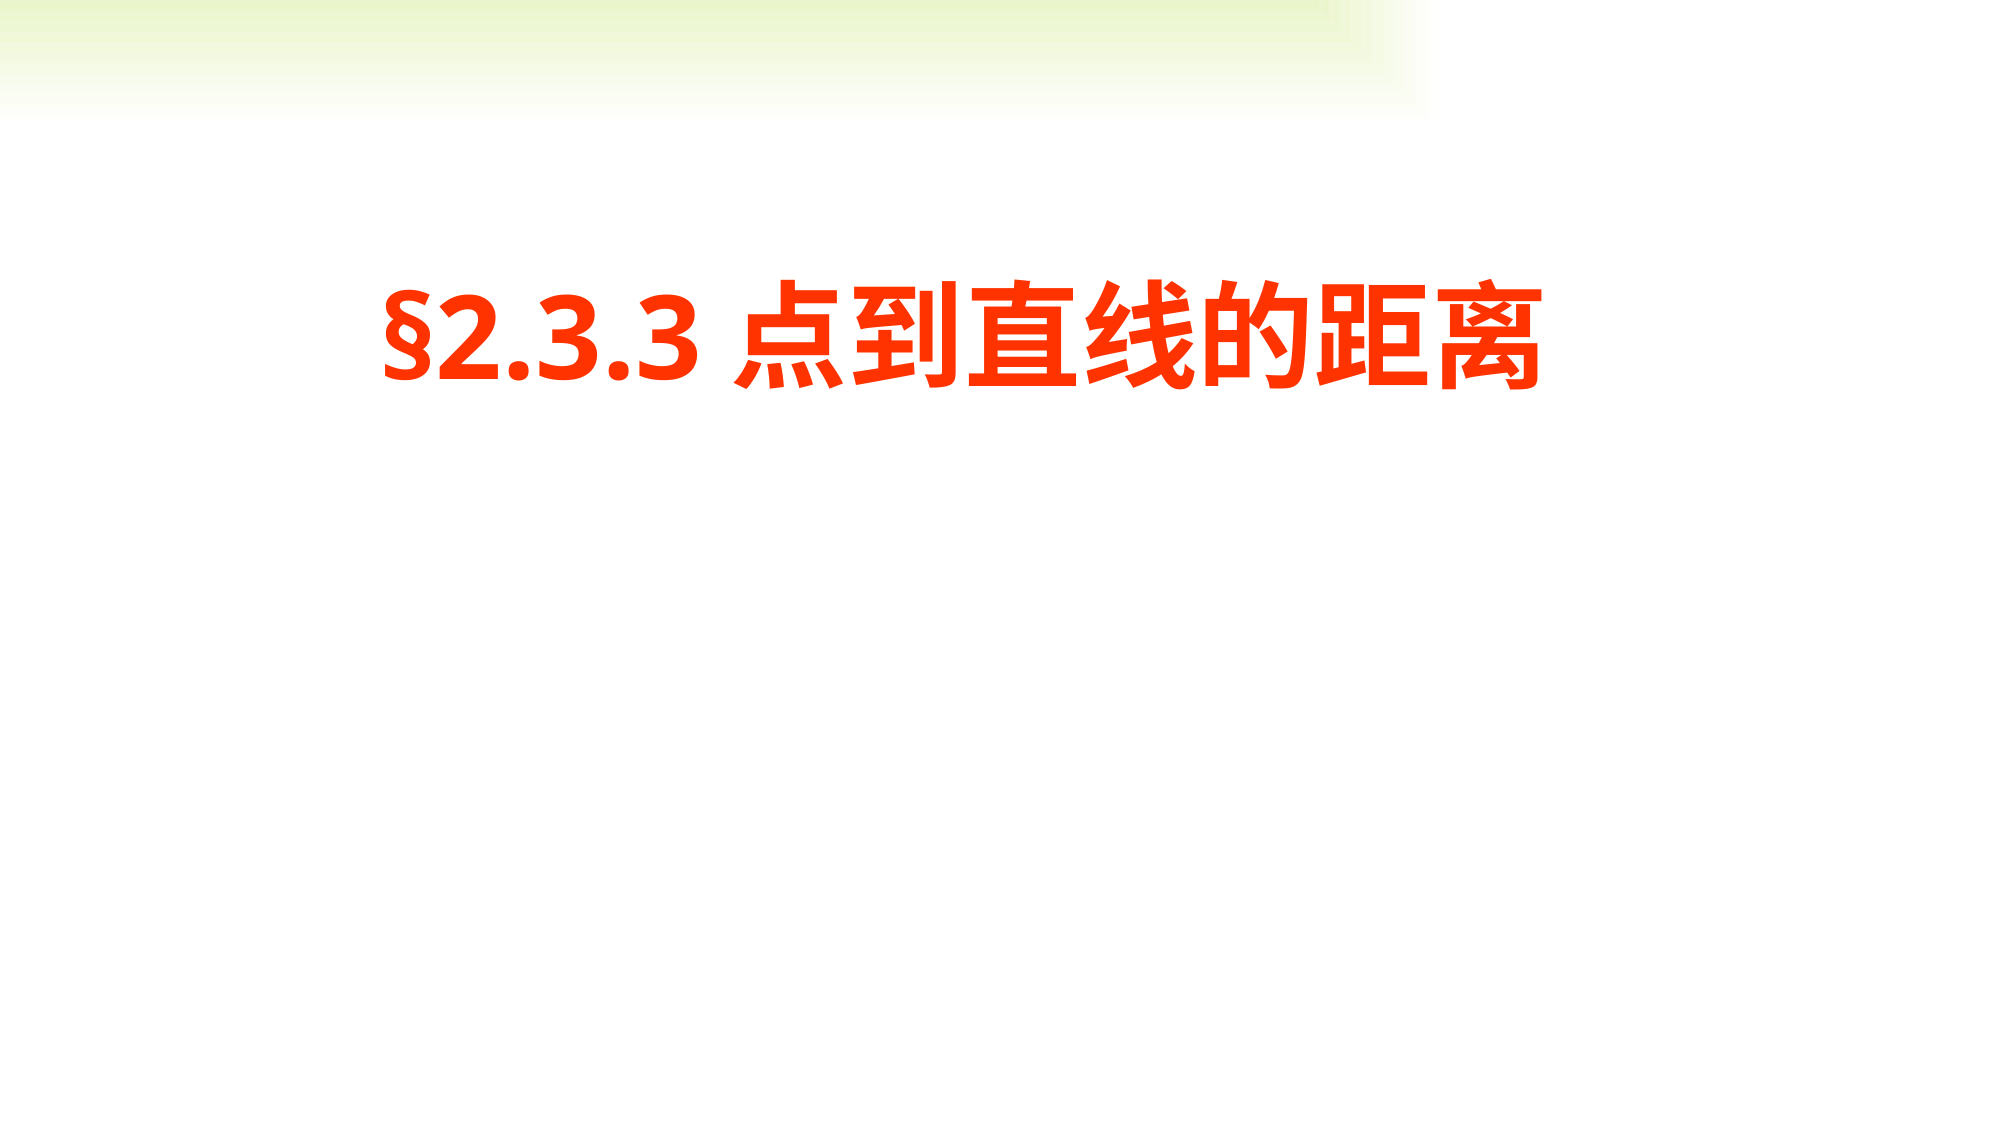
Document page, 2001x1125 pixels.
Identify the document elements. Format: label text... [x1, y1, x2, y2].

text_box §2.3.3点到直线的距离 [338, 255, 1739, 411]
